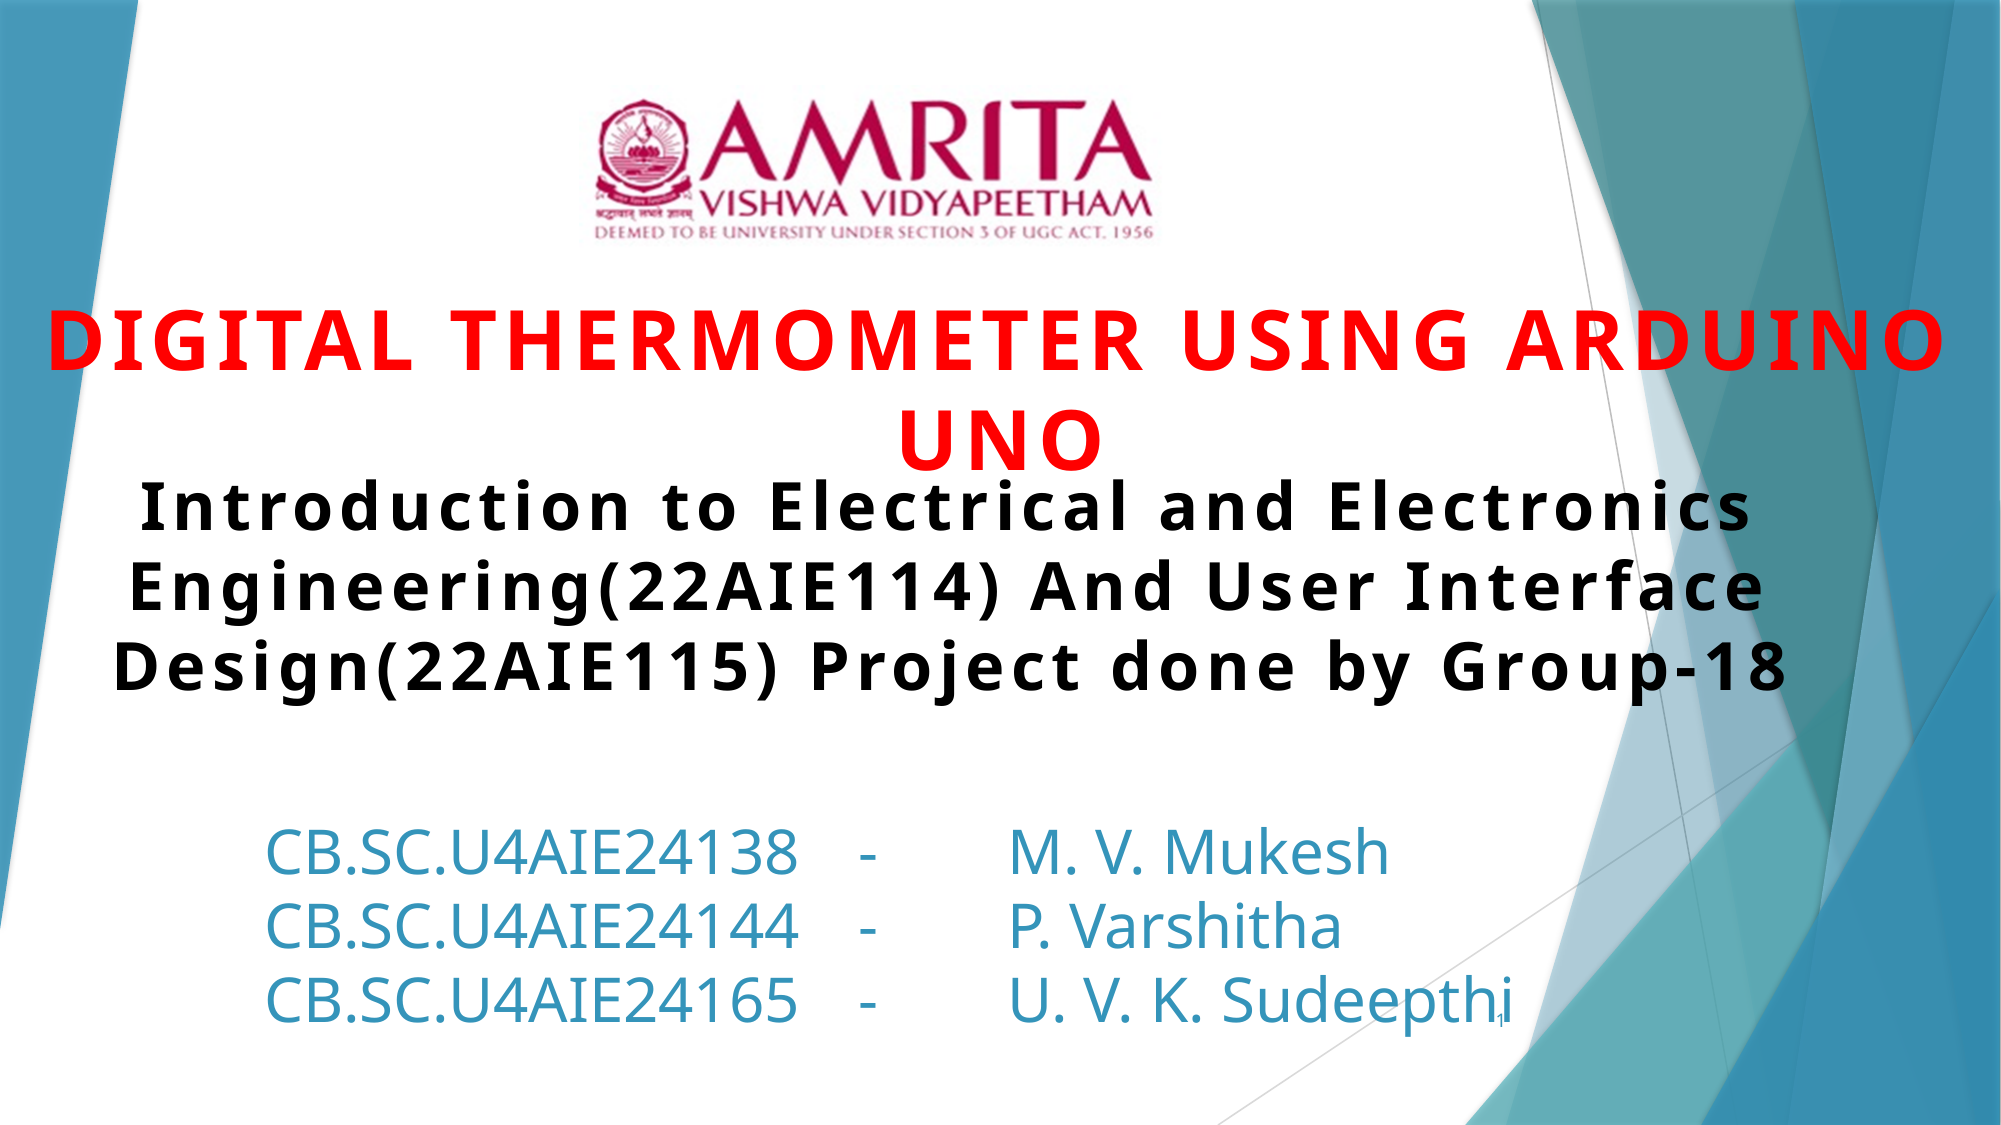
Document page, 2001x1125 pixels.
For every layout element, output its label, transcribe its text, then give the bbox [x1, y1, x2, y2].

slide_number 1 [1409, 991, 1522, 1051]
text_box Introduction to Electrical and Electronics Engineering(22AIE114) And User Interface Design(22AIE115) Project done by Group-18 [8, 456, 1892, 712]
title CB.SC.U4AIE24138 - M. V. Mukesh CB.SC.U4AIE24144 - P. Varshitha CB.SC.U4AIE24165 - U. V. K. Sudeepthi [249, 802, 1750, 1043]
picture [579, 84, 1170, 253]
text_box DIGITAL THERMOMETER USING ARDUINO UNO [24, 179, 1975, 495]
